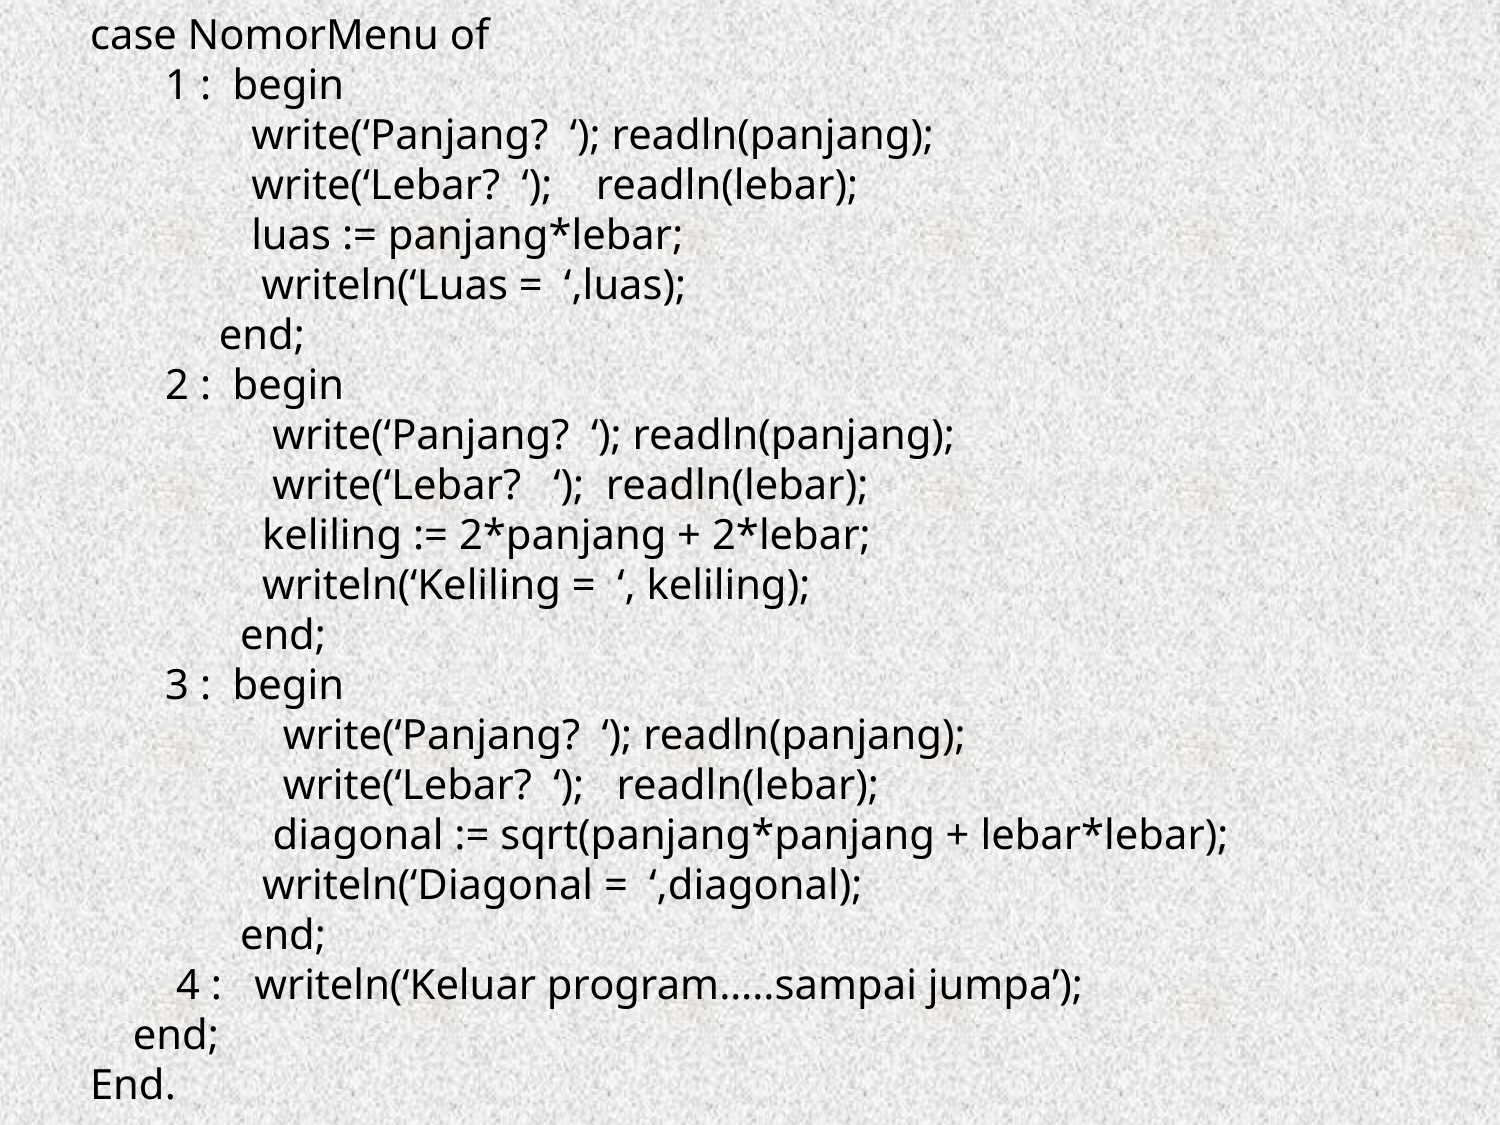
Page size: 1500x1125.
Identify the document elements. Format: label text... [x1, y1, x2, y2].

list case NomorMenu of 1 : begin write(‘Panjang? ‘); readln(panjang); write(‘Lebar? ‘); readln(lebar); luas := panjang*lebar; writeln(‘Luas = ‘,luas); end; 2 : begin write(‘Panjang? ‘); readln(panjang); write(‘Lebar? ‘); readln(lebar); keliling := 2*panjang + 2*lebar; writeln(‘Keliling = ‘, keliling); end; 3 : begin write(‘Panjang? ‘); readln(panjang); write(‘Lebar? ‘); readln(lebar); diagonal := sqrt(panjang*panjang + lebar*lebar); writeln(‘Diagonal = ‘,diagonal); end; 4 : writeln(‘Keluar program…..sampai jumpa’); end; End. [75, 0, 1425, 1113]
picture [0, 0, 1500, 1125]
